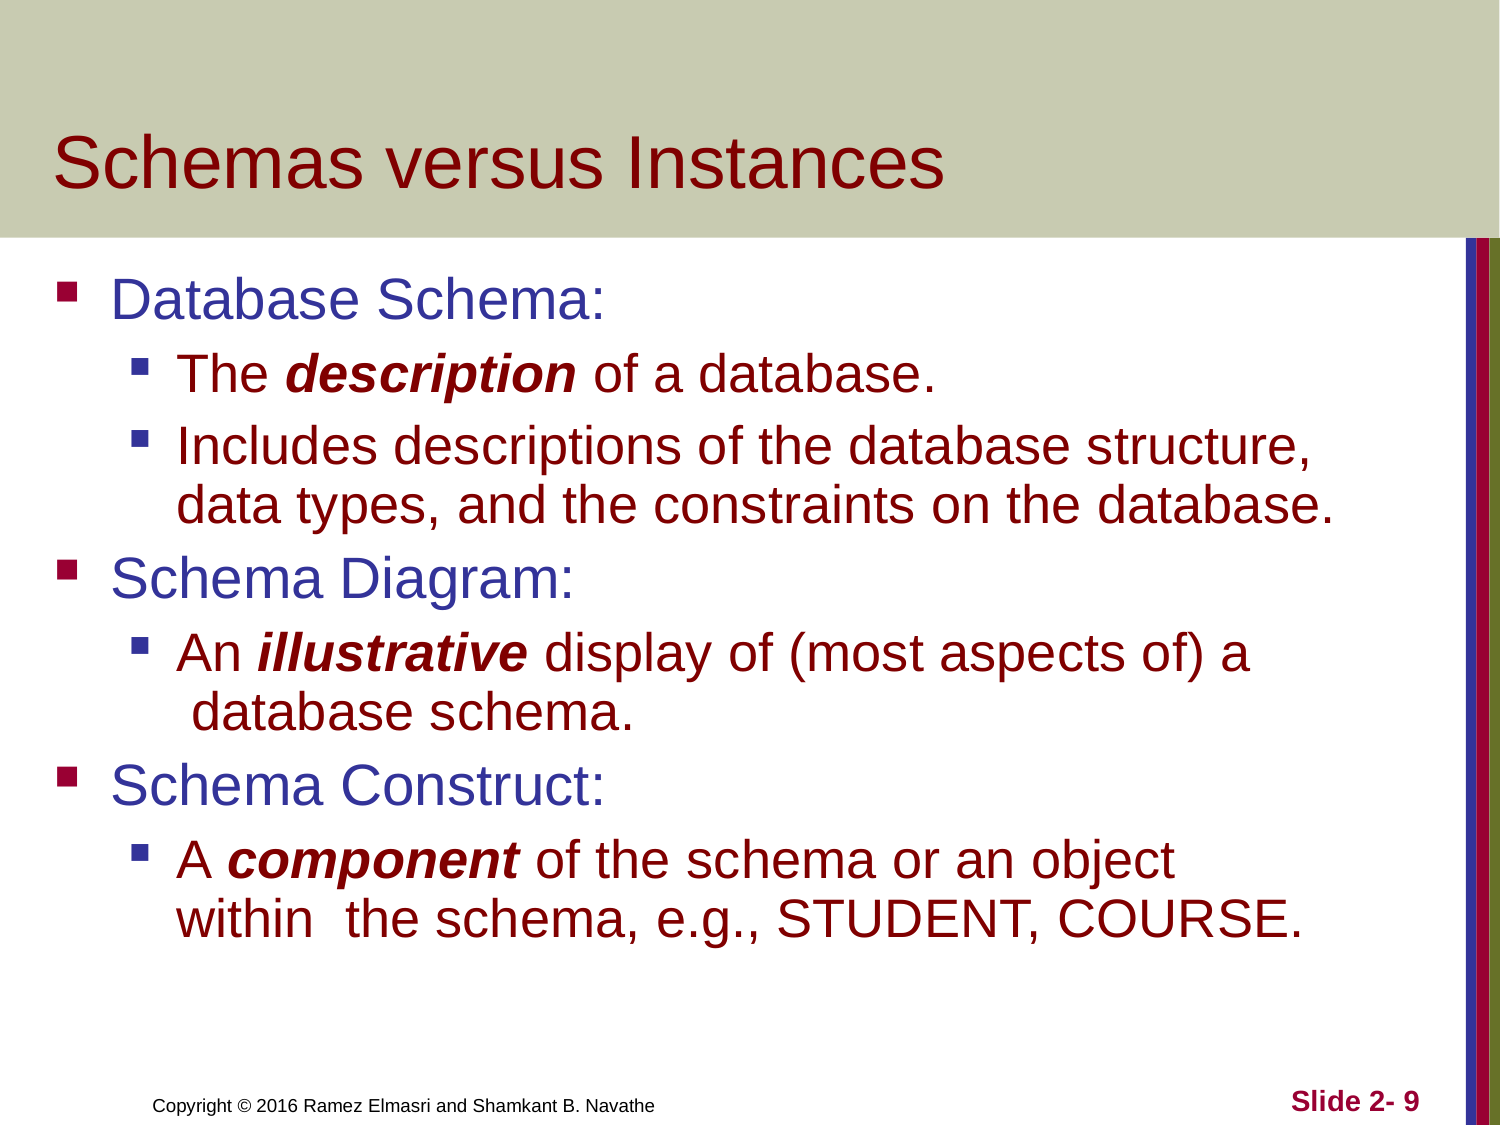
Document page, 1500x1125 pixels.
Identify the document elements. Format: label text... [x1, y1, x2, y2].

footer Copyright © 2016 Ramez Elmasri and Shamkant B. Navathe [150, 1093, 657, 1125]
text_box Database Schema: The description of a database. Includes descriptions of the database structure, data types, and the constraints on the database. Schema Diagram: An illustrative display of (most aspects of) a database schema. Schema Construct: A component of the schema or an object within the schema, e.g., STUDENT, COURSE. [52, 252, 1338, 948]
slide_number Slide 2- 9 [1288, 1082, 1442, 1125]
title Schemas versus Instances [50, 110, 951, 301]
